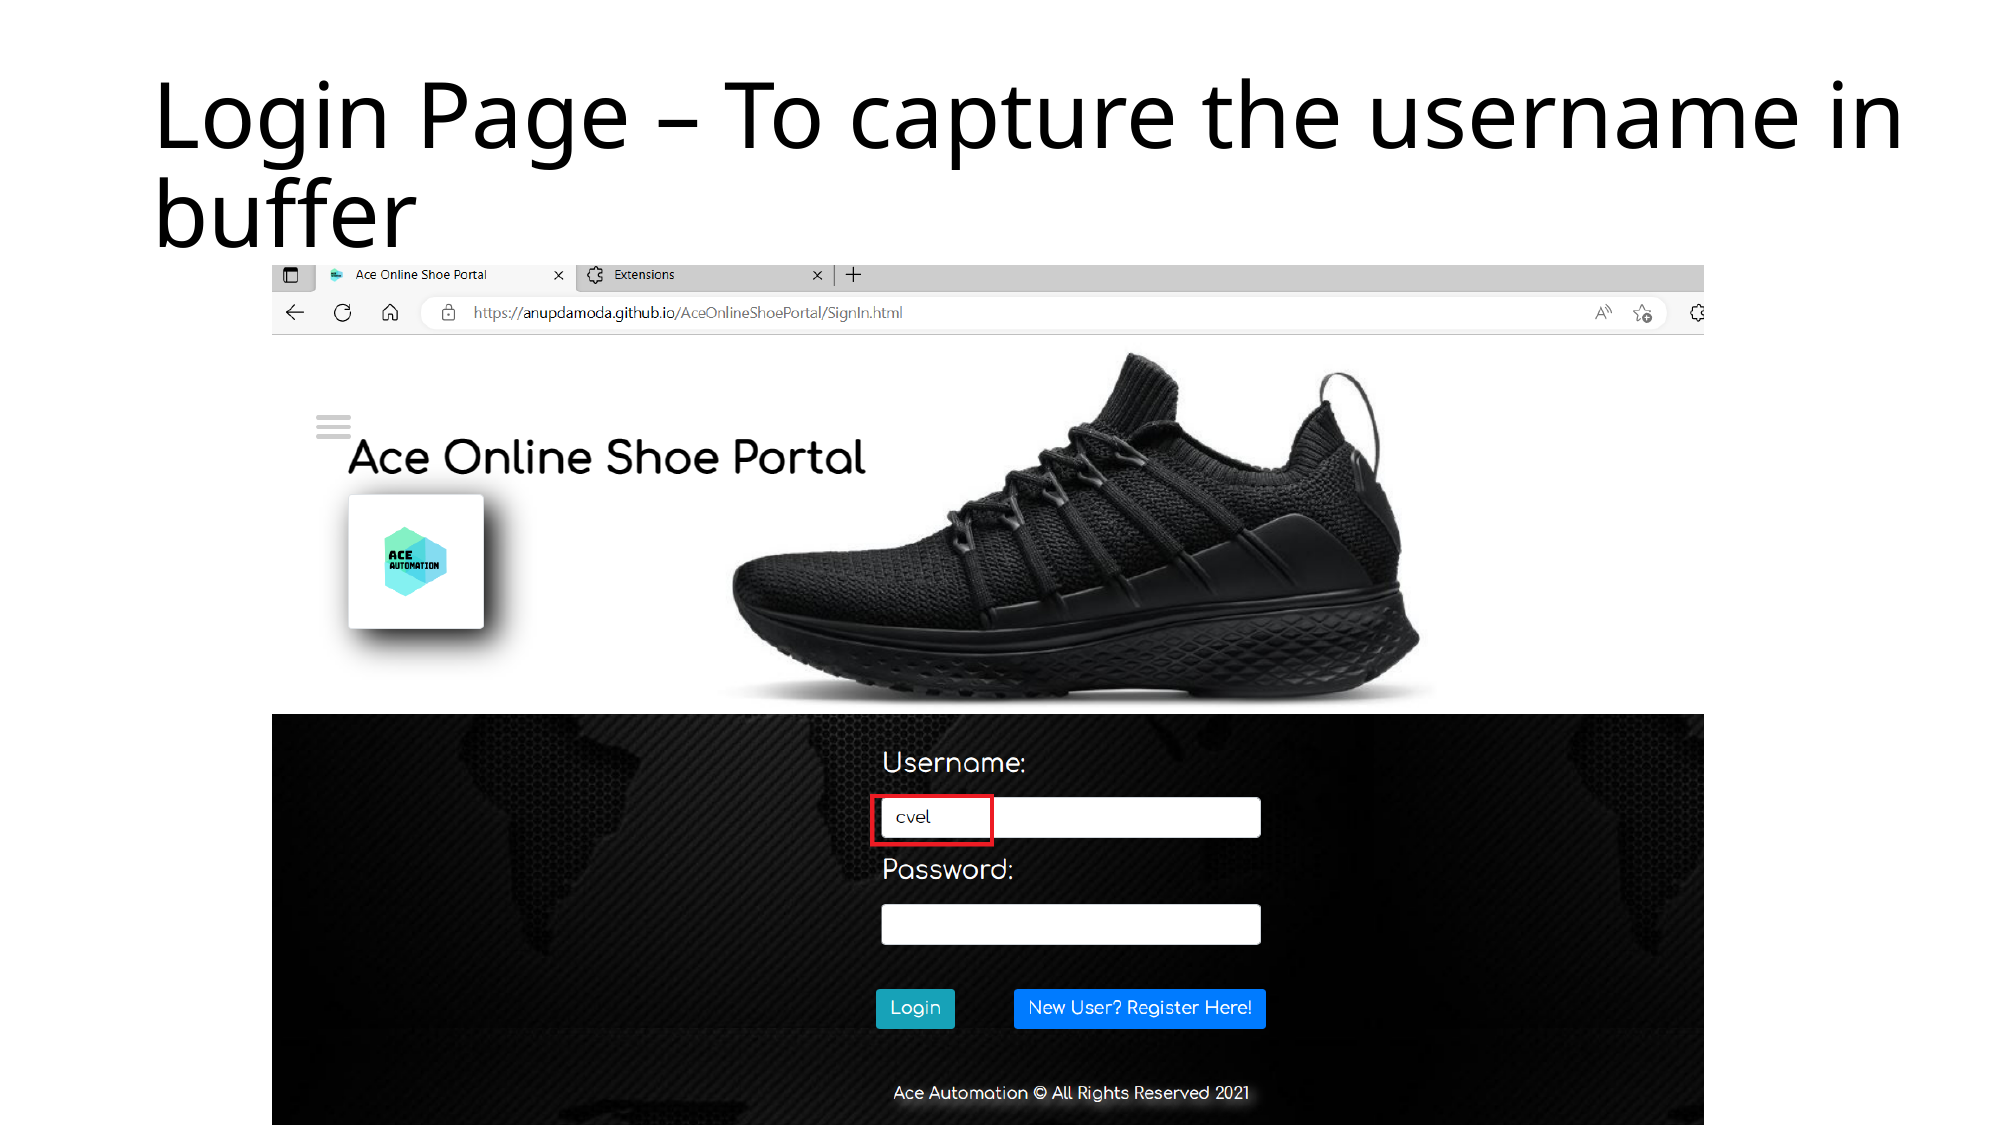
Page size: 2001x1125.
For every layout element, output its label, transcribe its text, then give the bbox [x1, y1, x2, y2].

title Login Page – To capture the username in buffer [137, 59, 1930, 278]
picture [272, 265, 1704, 1125]
